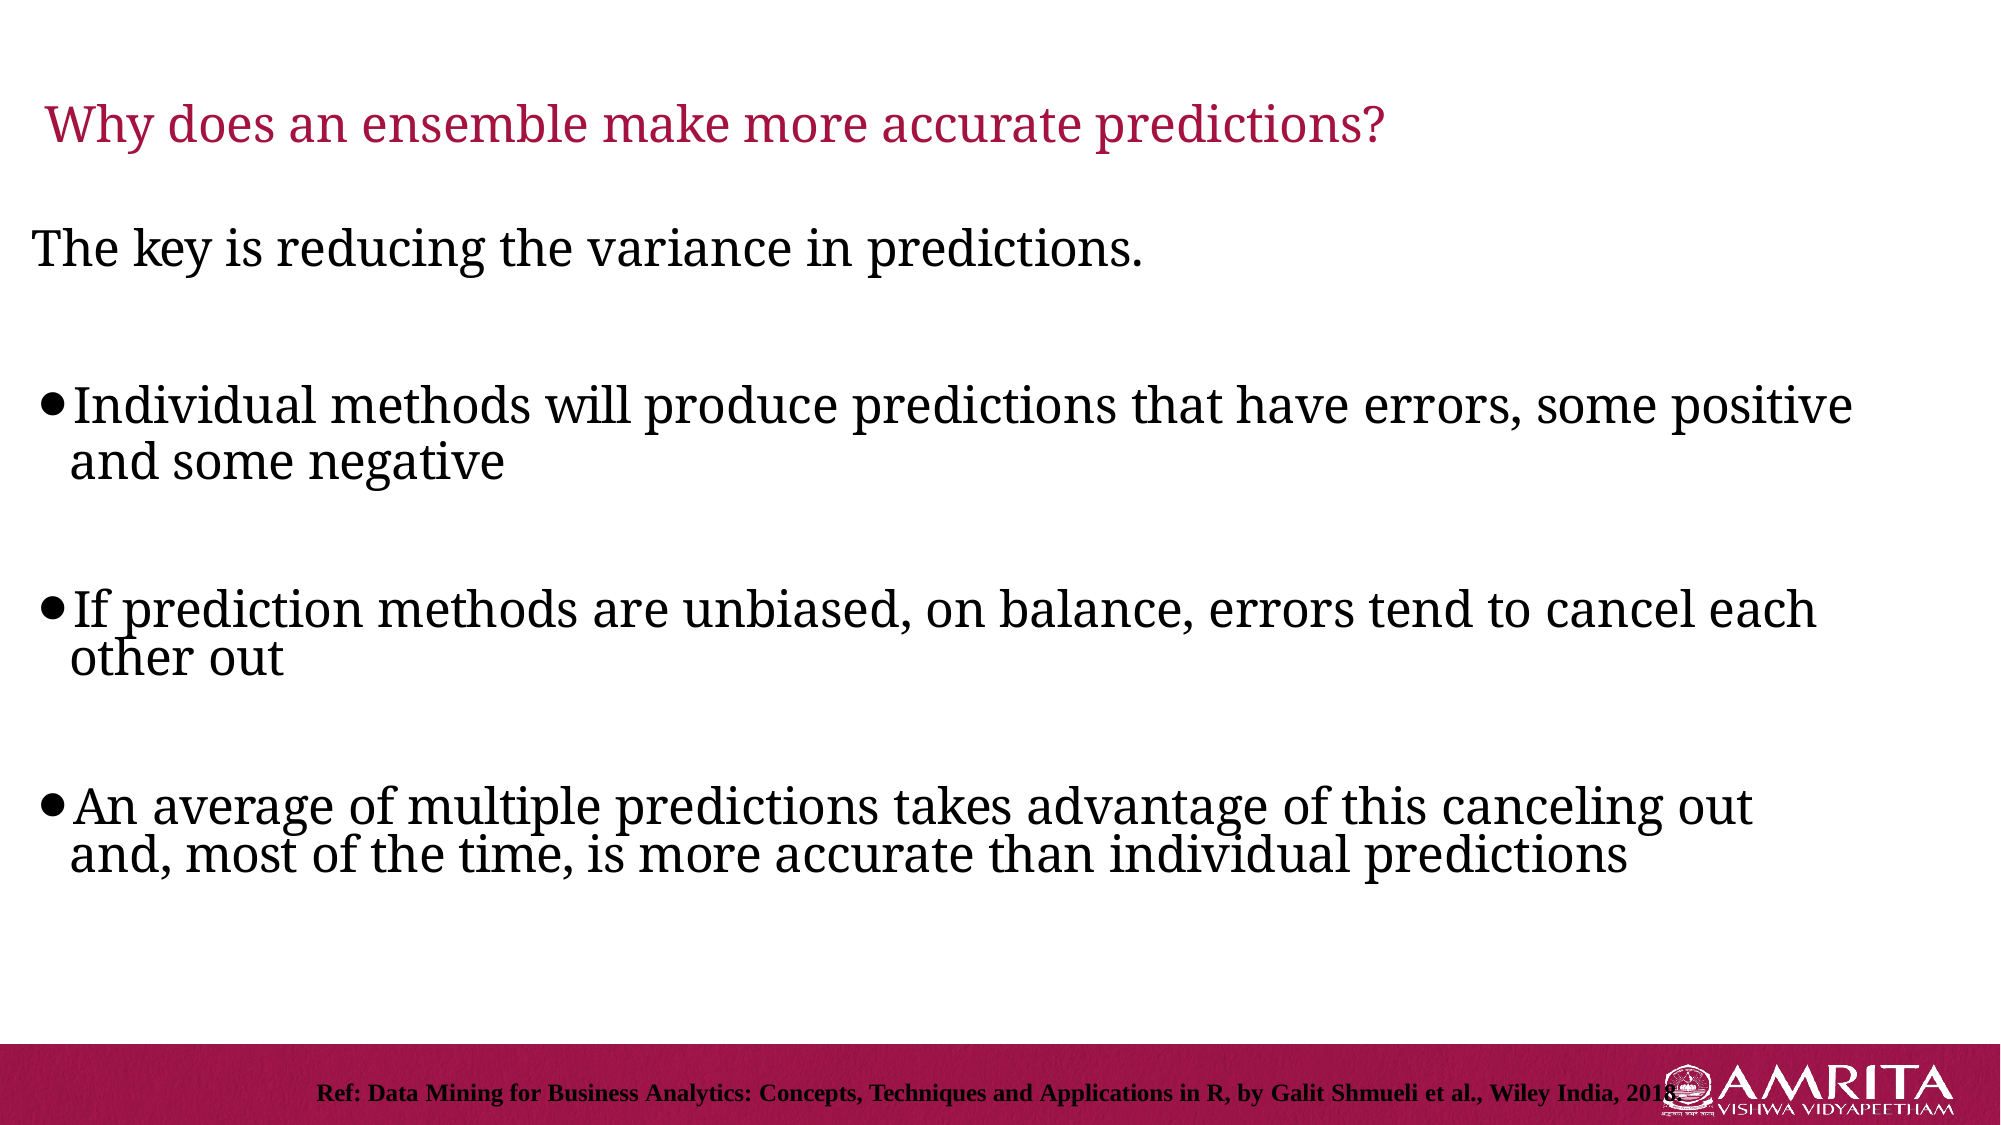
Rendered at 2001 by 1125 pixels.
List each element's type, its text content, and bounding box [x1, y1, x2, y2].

text_box The key is reducing the variance in predictions. Individual methods will produce predictions that have errors, some positive and some negative If prediction methods are unbiased, on balance, errors tend to cancel each other out An average of multiple predictions takes advantage of this canceling out and, most of the time, is more accurate than individual predictions [29, 214, 1907, 882]
title Why does an ensemble make more accurate predictions? [42, 26, 1920, 216]
picture [0, 1044, 2001, 1125]
text_box Ref: Data Mining for Business Analytics: Concepts, Techniques and Applications in R, by Galit Shmueli et al., Wiley India, 2018. [314, 1074, 1686, 1107]
